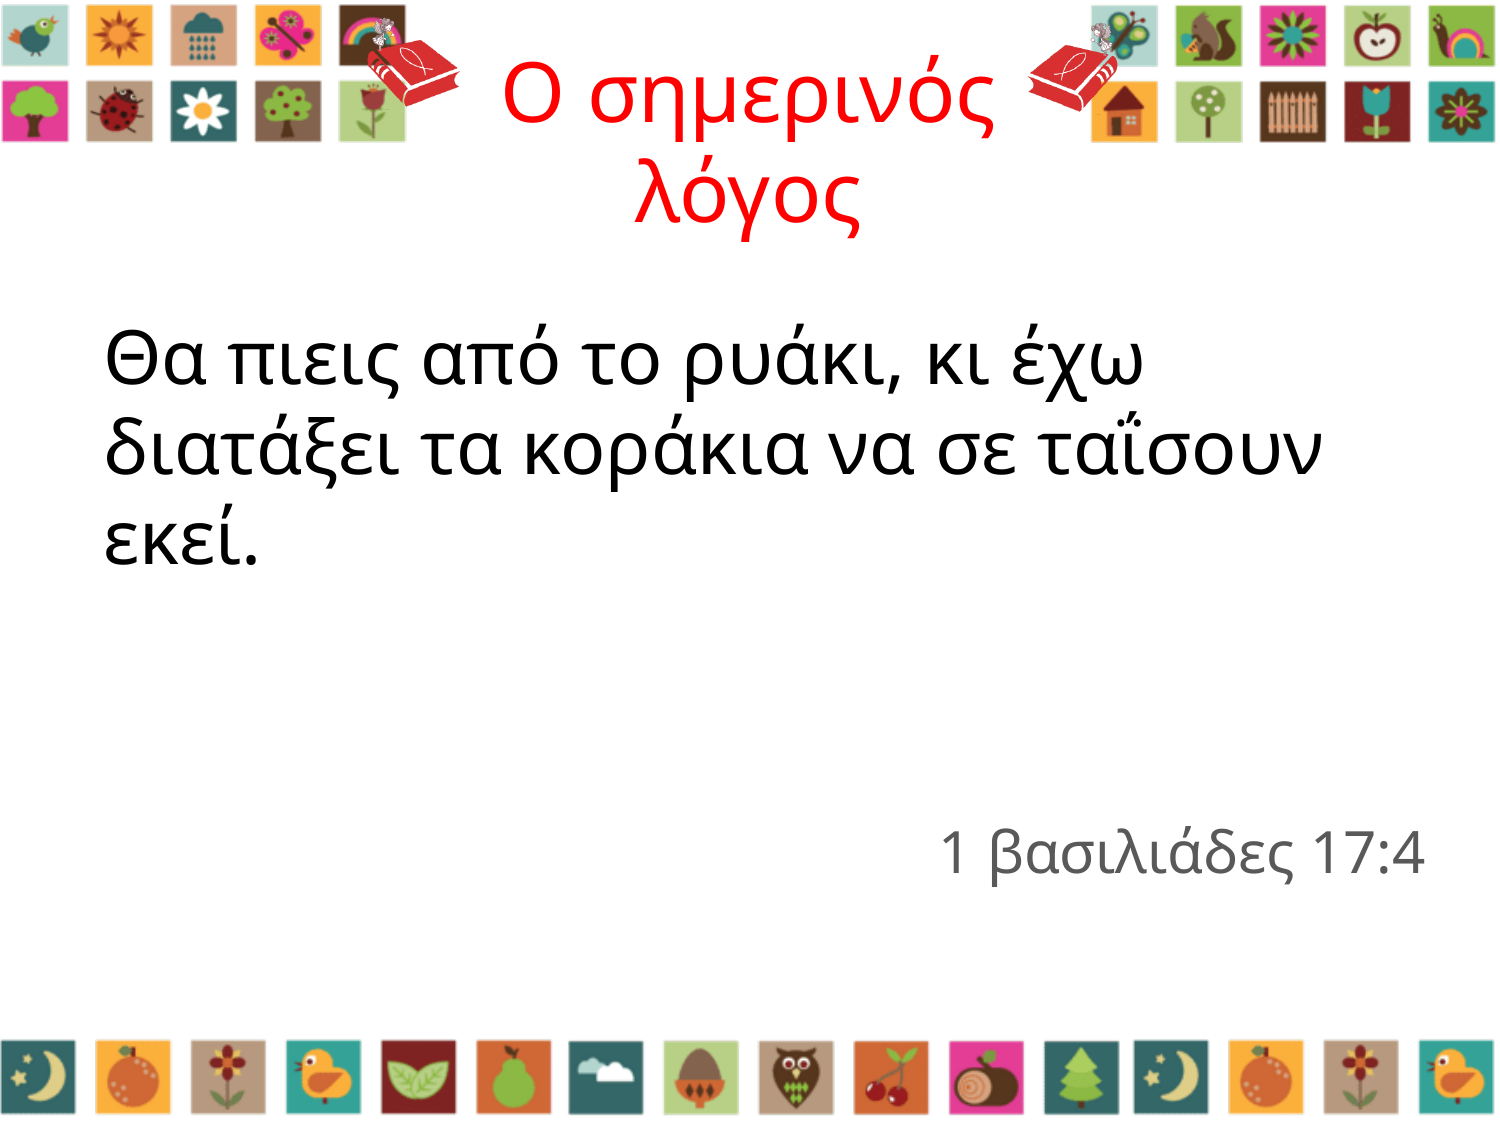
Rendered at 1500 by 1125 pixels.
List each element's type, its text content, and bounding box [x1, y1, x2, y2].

text_box Θα πιεις από το ρυάκι, κι έχω διατάξει τα κοράκια να σε ταΐσουν εκεί. [88, 302, 1436, 588]
picture [0, 3, 492, 150]
text_box 1 βασιλιάδες 17:4 [808, 807, 1441, 893]
text_box Ο σημερινός λόγος [415, 31, 1081, 247]
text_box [0, 1028, 1500, 1118]
picture [996, 3, 1500, 150]
